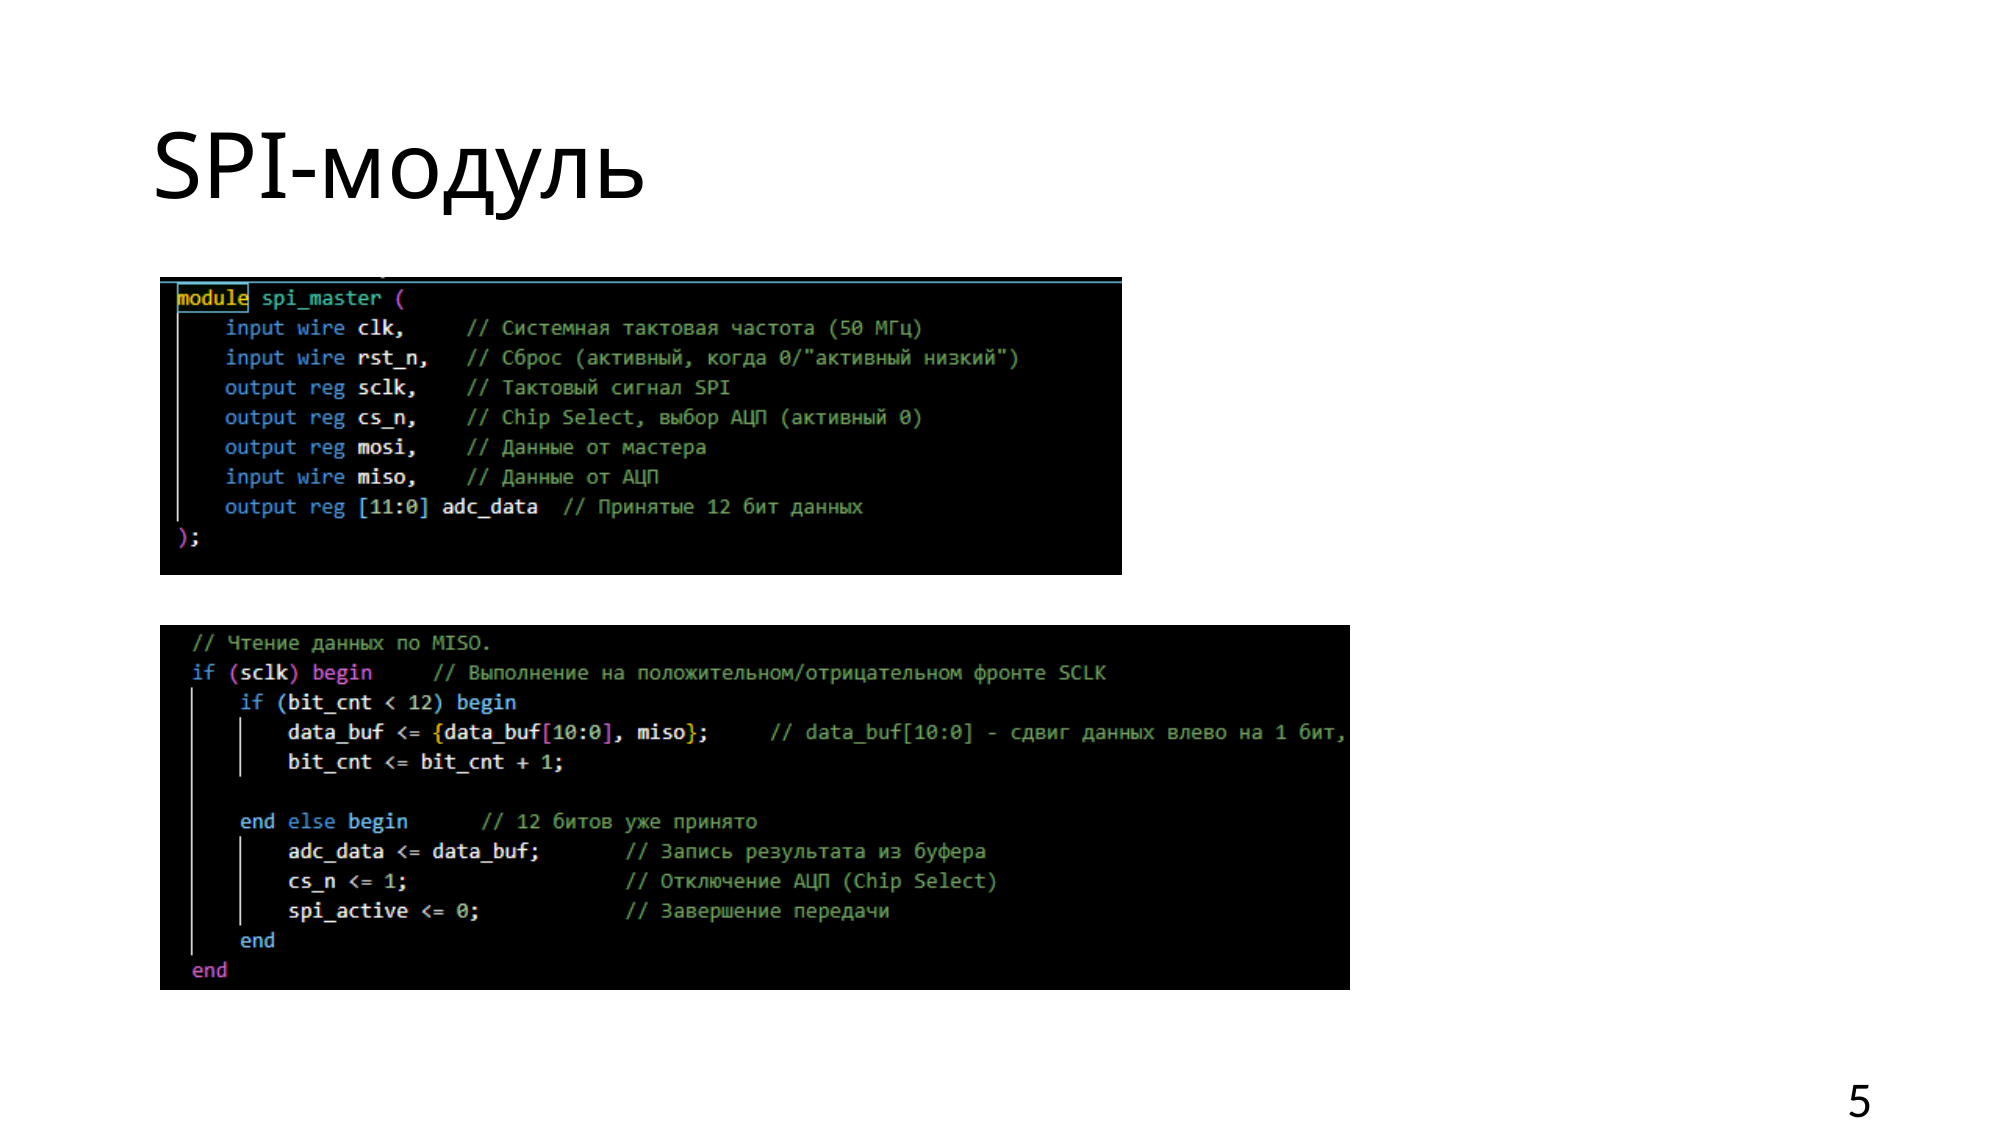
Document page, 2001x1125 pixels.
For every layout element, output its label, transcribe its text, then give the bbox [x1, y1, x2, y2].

title SPI-модуль [137, 59, 1863, 278]
text_box 5 [1437, 1067, 1888, 1125]
picture [160, 277, 1122, 575]
picture [160, 625, 1350, 990]
